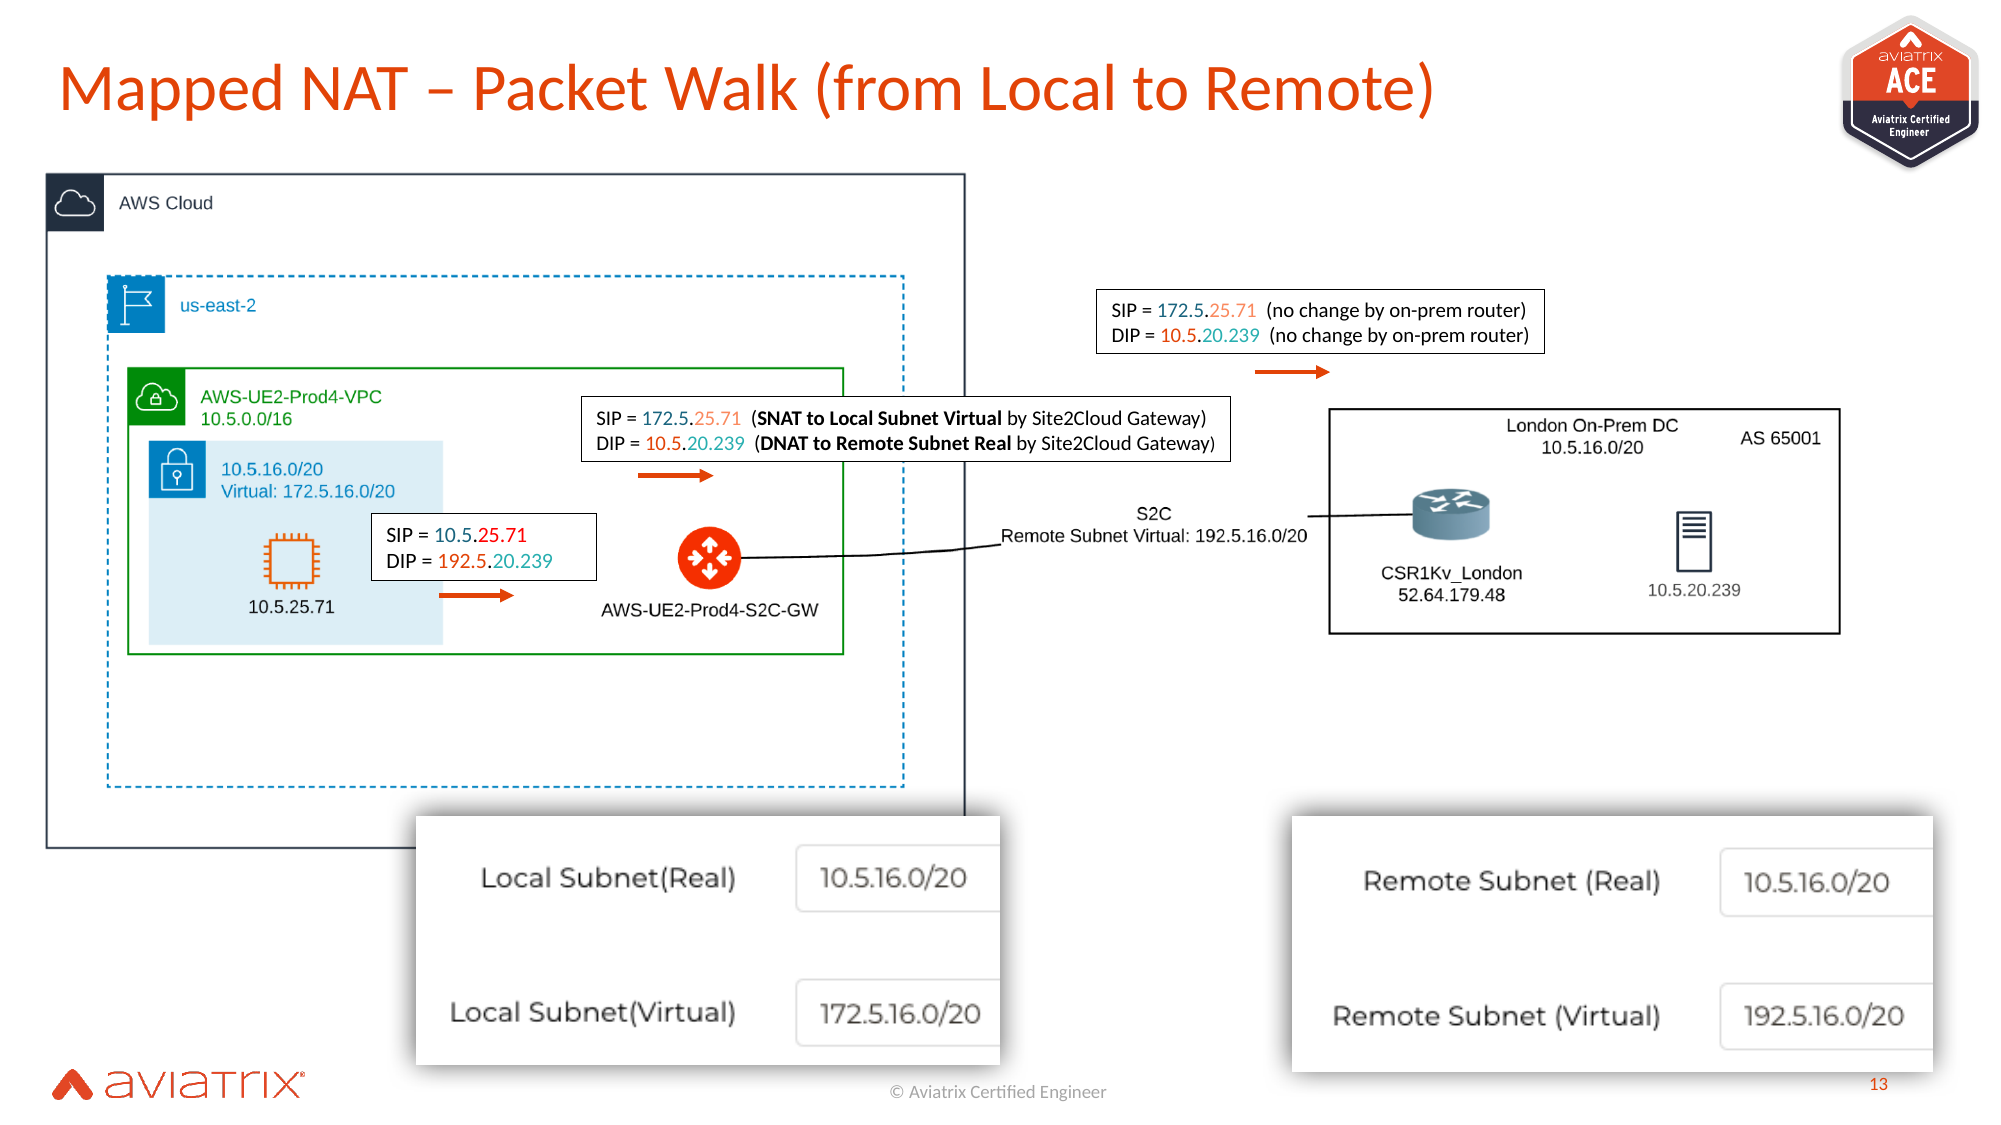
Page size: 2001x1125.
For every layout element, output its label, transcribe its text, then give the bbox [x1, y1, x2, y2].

title Mapped NAT – Packet Walk (from Local to Remote) [43, 40, 1827, 137]
footer © Aviatrix Certified Engineer [570, 1062, 1430, 1120]
picture [27, 159, 1933, 1072]
slide_number 13 [1842, 1072, 1915, 1108]
picture [52, 1069, 305, 1100]
